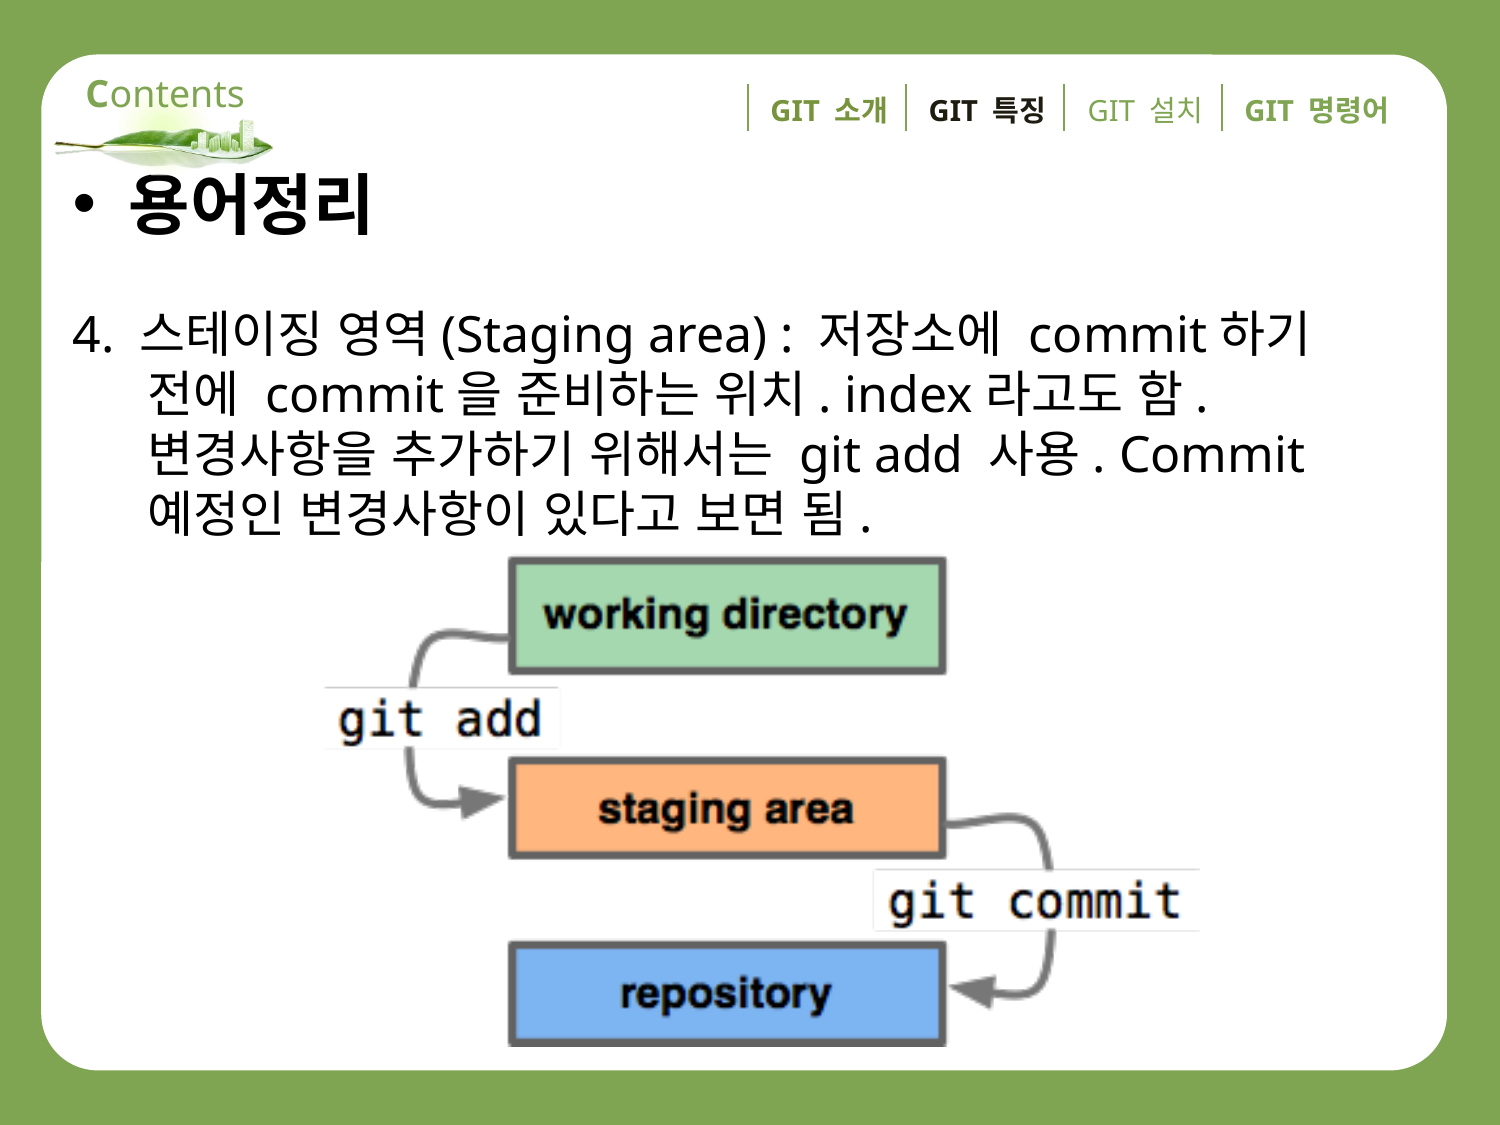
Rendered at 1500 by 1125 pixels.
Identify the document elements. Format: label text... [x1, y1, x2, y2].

text_box 용어정리 4. 스테이징 영역(Staging area) : 저장소에 commit하기 전에 commit을 준비하는 위치. index라고도 함. 변경사항을 추가하기 위해서는 git add 사용. Commit예정인 변경사항이 있다고 보면 됨. [39, 52, 1450, 1073]
text_box GIT 설치 [1072, 84, 1219, 135]
text_box GIT 특징 [913, 84, 1062, 135]
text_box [324, 550, 1200, 1048]
text_box GIT 명령어 [1229, 84, 1405, 135]
text_box GIT 소개 [755, 84, 904, 135]
picture [40, 64, 286, 218]
